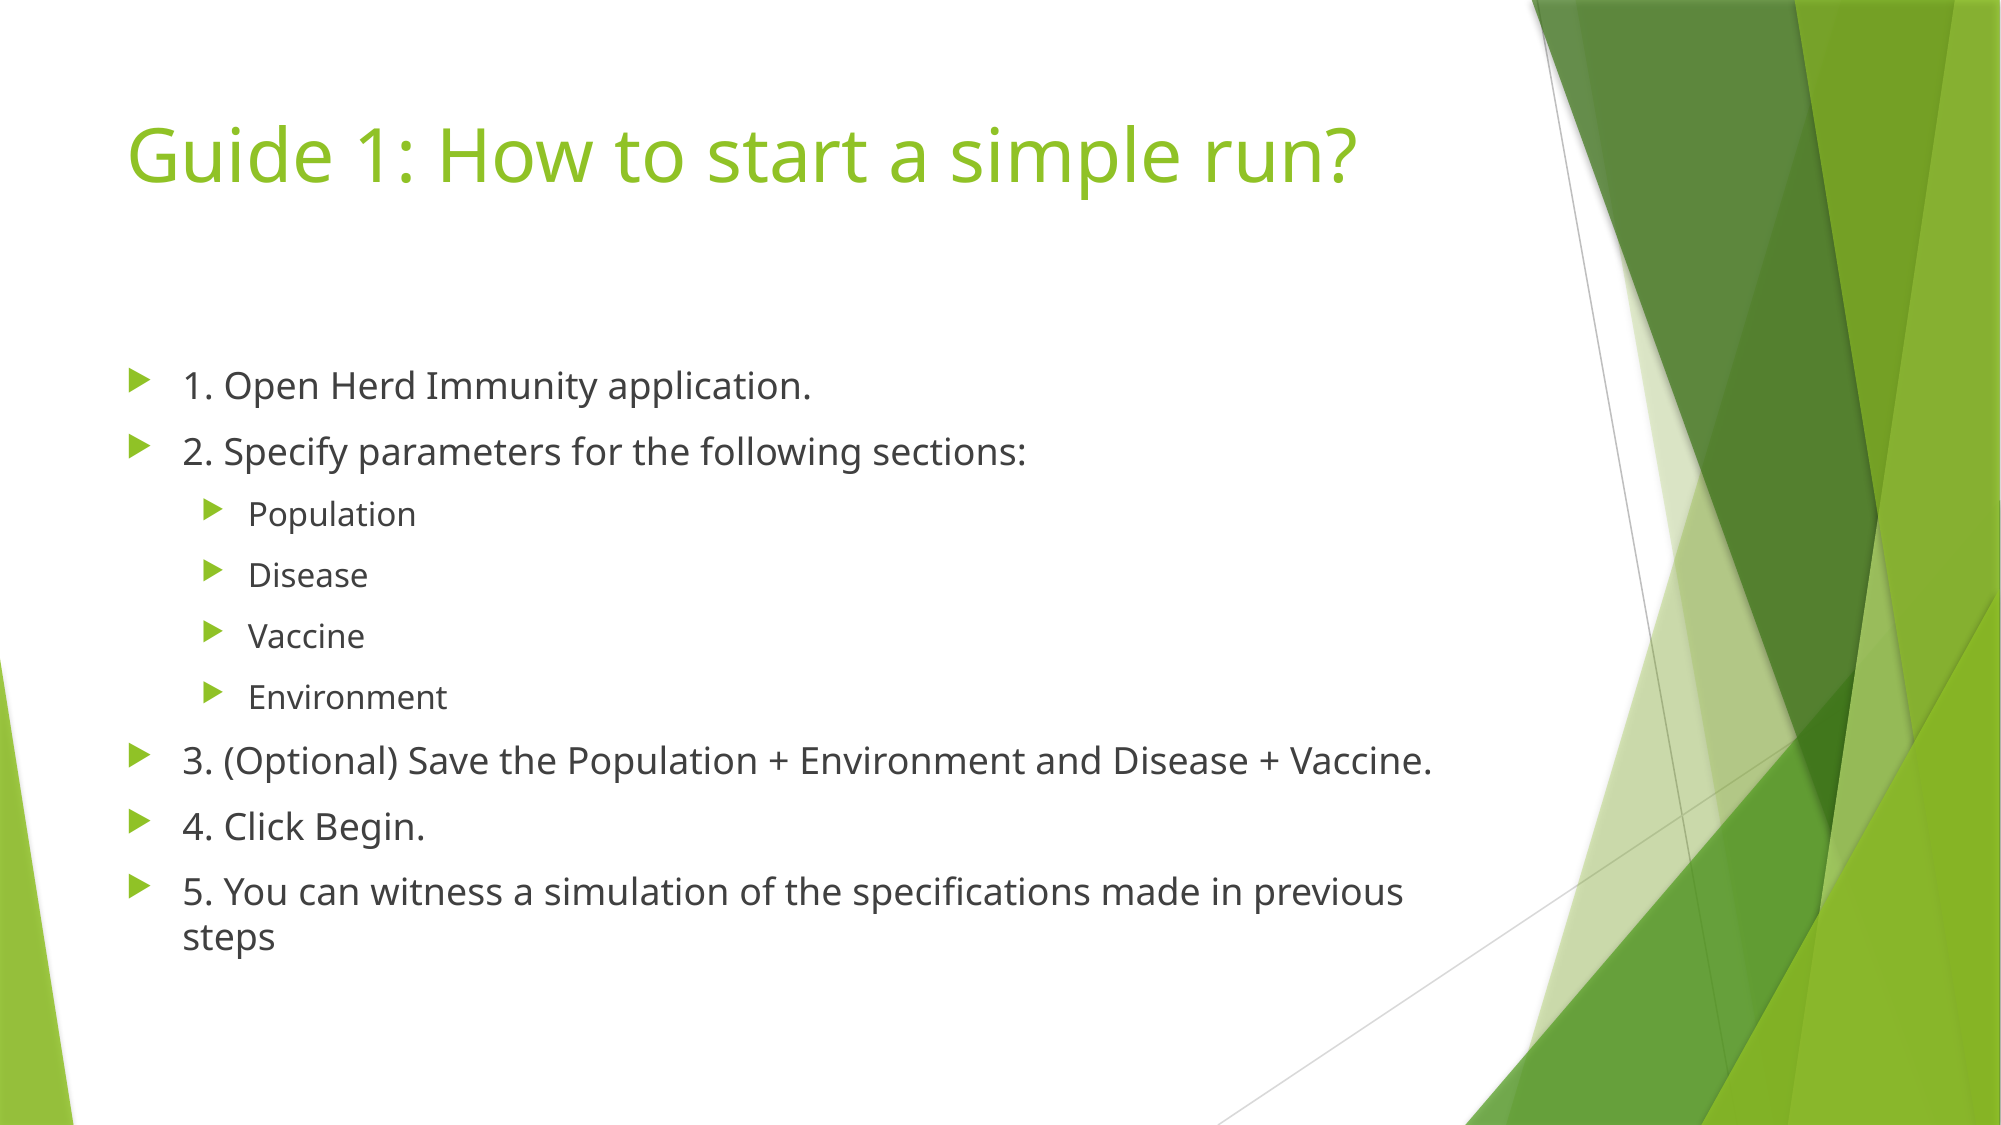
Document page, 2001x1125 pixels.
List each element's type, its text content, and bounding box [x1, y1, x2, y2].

list 1. Open Herd Immunity application. 2. Specify parameters for the following sections: Population Disease Vaccine Environment 3. (Optional) Save the Population + Environment and Disease + Vaccine. 4. Click Begin. 5. You can witness a simulation of the specifications made in previous steps [111, 354, 1522, 992]
title Guide 1: How to start a simple run? [111, 99, 1522, 317]
